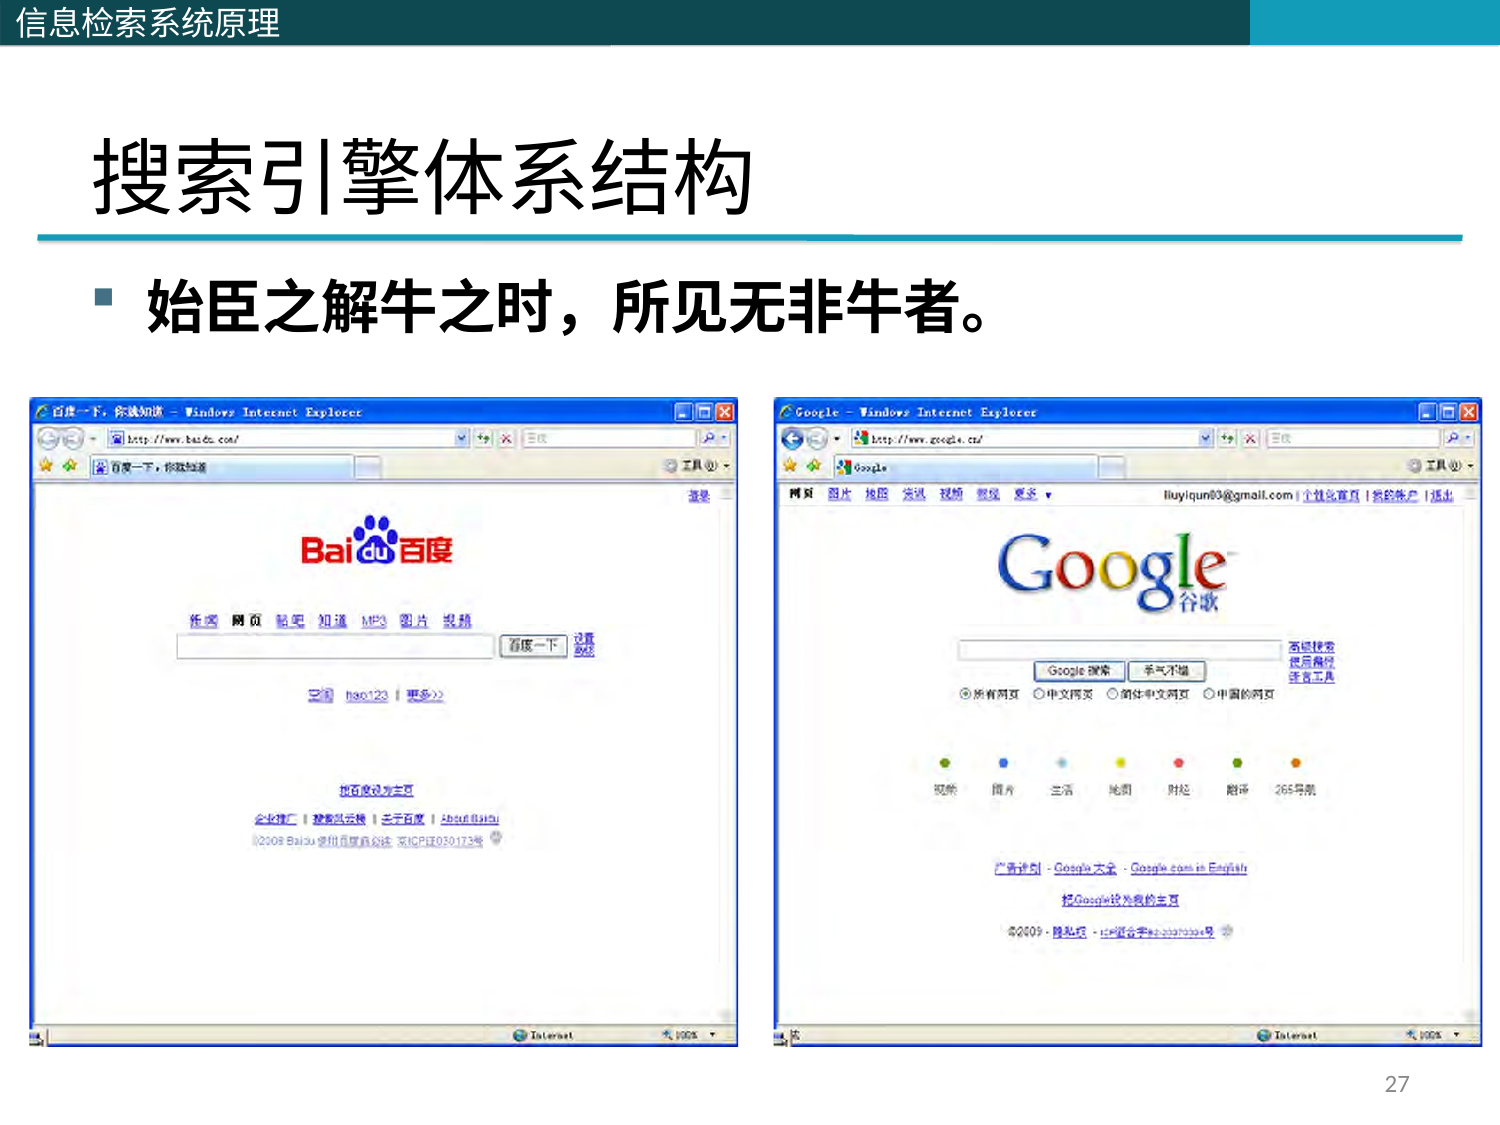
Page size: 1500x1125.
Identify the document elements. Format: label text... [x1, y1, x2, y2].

text_box [773, 397, 1483, 1047]
list 始臣之解牛之时，所见无非牛者。 [75, 262, 1425, 1075]
slide_number 27 [1074, 1062, 1425, 1103]
text_box [29, 397, 739, 1047]
title 搜索引擎体系结构 [75, 45, 1425, 233]
